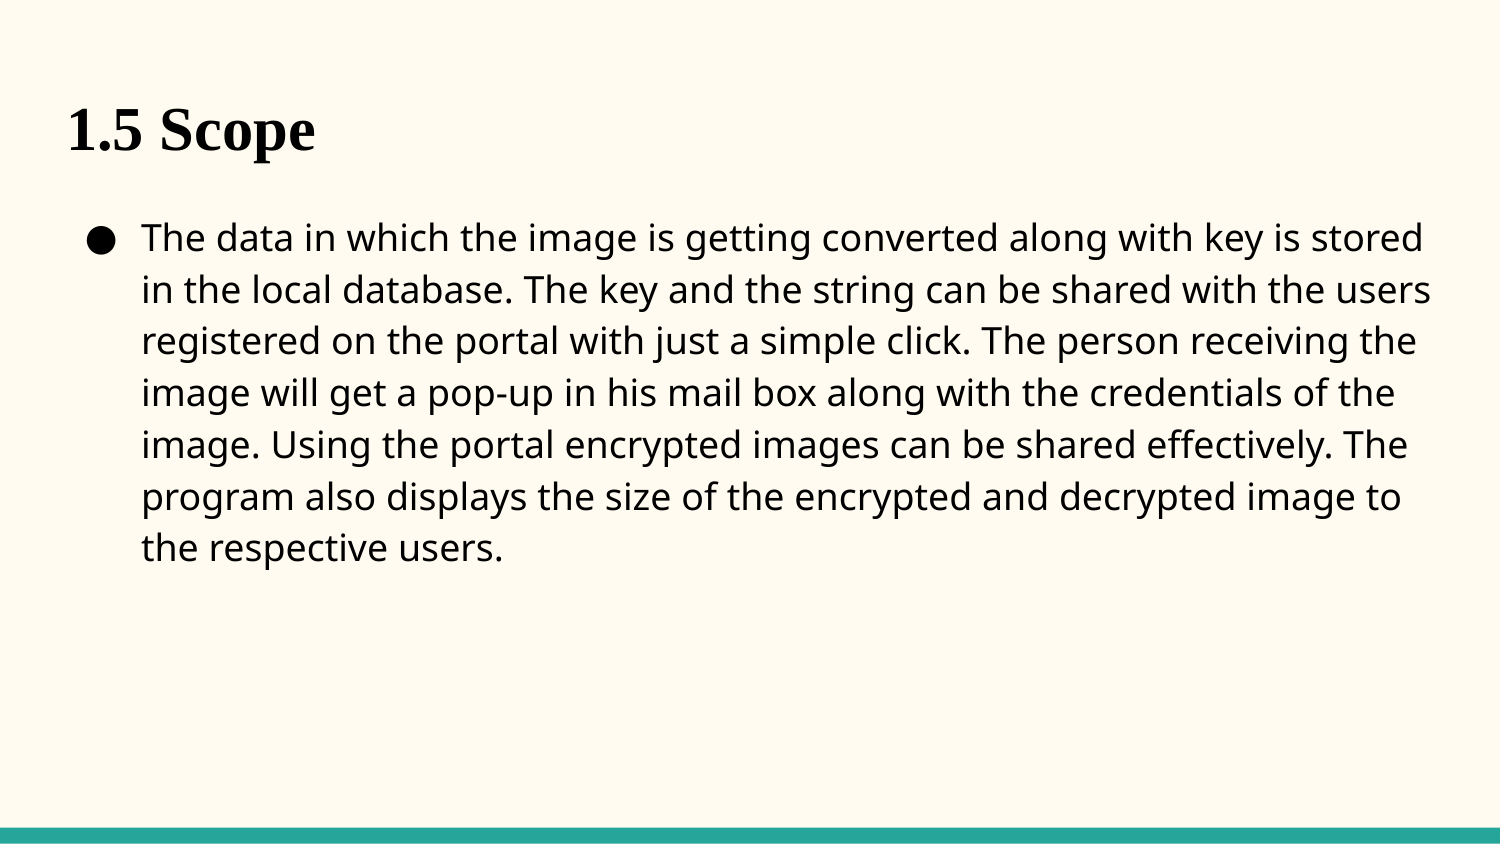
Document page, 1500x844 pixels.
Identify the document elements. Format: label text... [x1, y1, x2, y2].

list The data in which the image is getting converted along with key is stored in the local database. The key and the string can be shared with the users registered on the portal with just a simple click. The person receiving the image will get a pop-up in his mail box along with the credentials of the image. Using the portal encrypted images can be shared effectively. The program also displays the size of the encrypted and decrypted image to the respective users. [51, 192, 1449, 750]
title 1.5 Scope [51, 72, 1449, 174]
